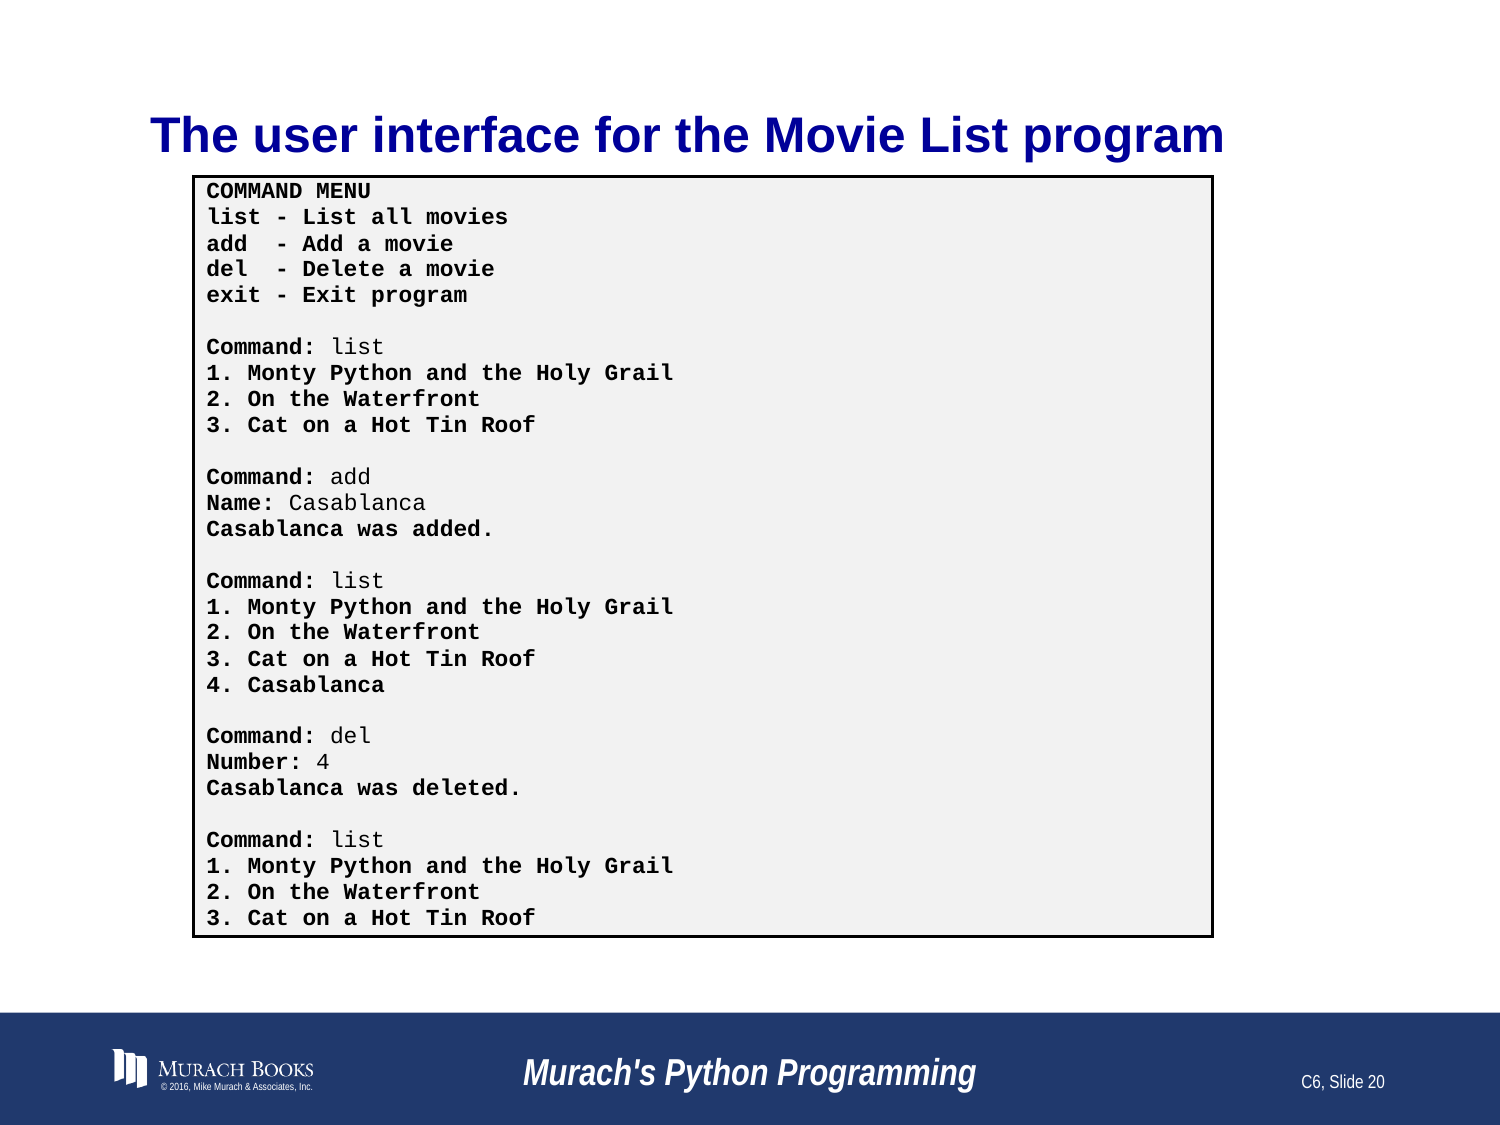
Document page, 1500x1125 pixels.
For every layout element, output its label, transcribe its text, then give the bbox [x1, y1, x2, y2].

slide_number Murach's Python Programming [463, 1025, 1050, 1100]
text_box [149, 174, 1348, 939]
title The user interface for the Movie List program [150, 102, 1350, 164]
footer © 2016, Mike Murach & Associates, Inc. [12, 1025, 463, 1100]
slide_number C6, Slide 20 [1087, 1025, 1400, 1100]
